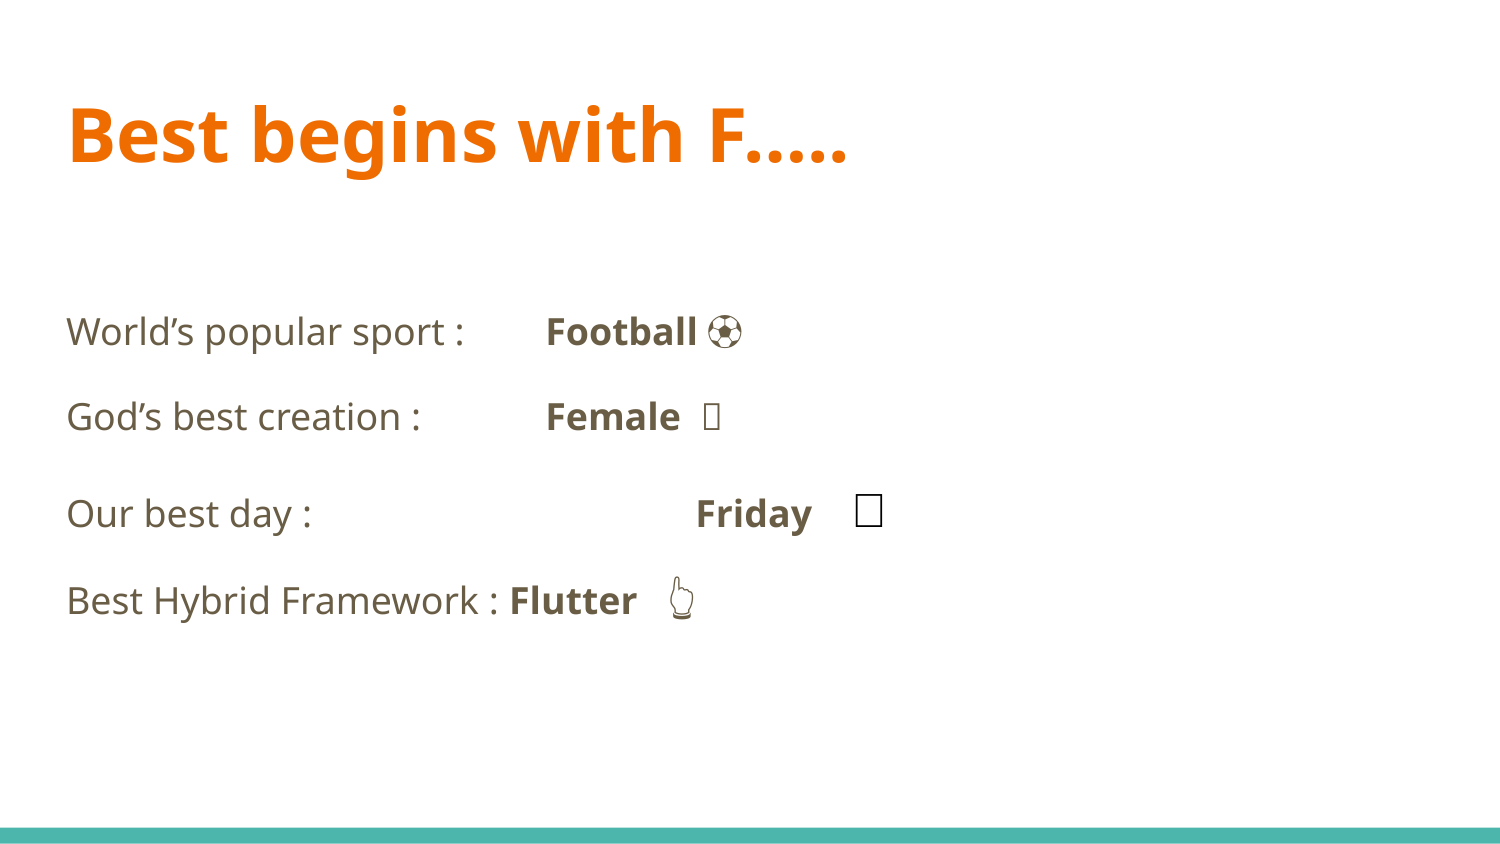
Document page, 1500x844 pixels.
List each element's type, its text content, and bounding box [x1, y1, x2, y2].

title Best begins with F….. [51, 72, 1449, 189]
list World’s popular sport : Football ⚽ God’s best creation : Female 👩 Our best day : Friday 🍻 Best Hybrid Framework : Flutter 👆🏻 [51, 207, 1449, 750]
